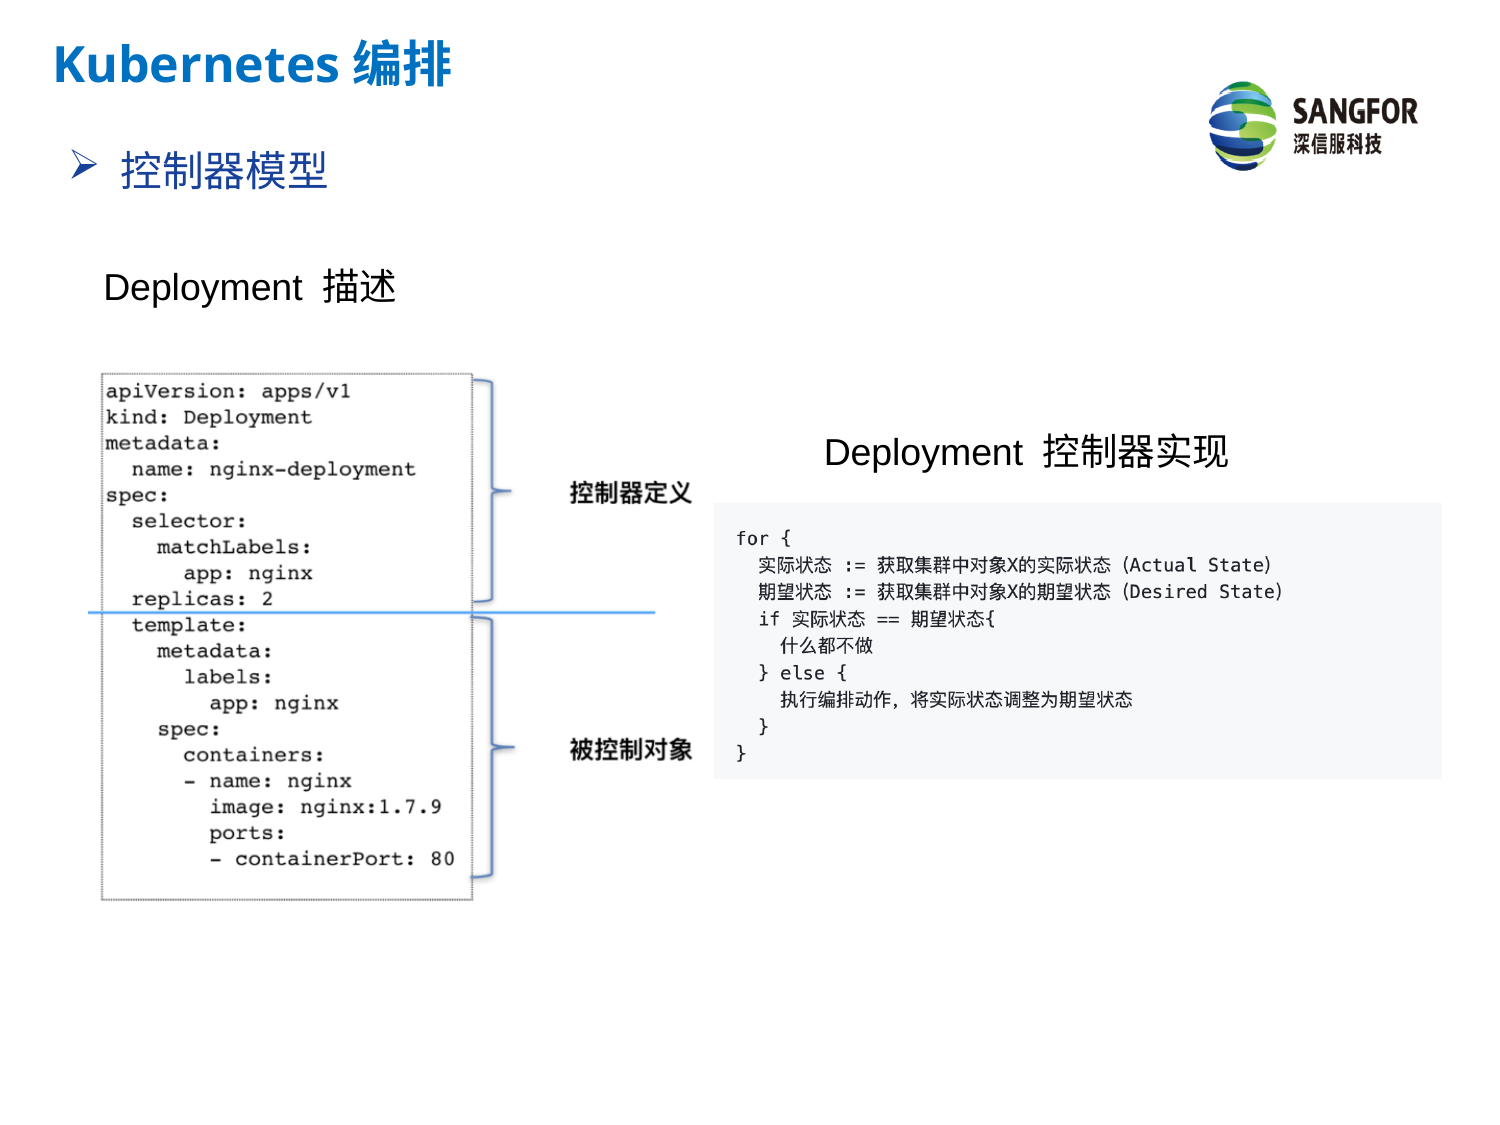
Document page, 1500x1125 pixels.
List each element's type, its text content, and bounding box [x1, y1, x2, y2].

picture [88, 337, 701, 934]
picture [1204, 77, 1422, 178]
text_box Deployment 控制器实现 [808, 420, 1309, 481]
text_box Kubernetes编排 [37, 24, 629, 100]
picture [714, 503, 1442, 779]
text_box 控制器模型 [53, 137, 1006, 203]
text_box Deployment 描述 [88, 255, 589, 315]
